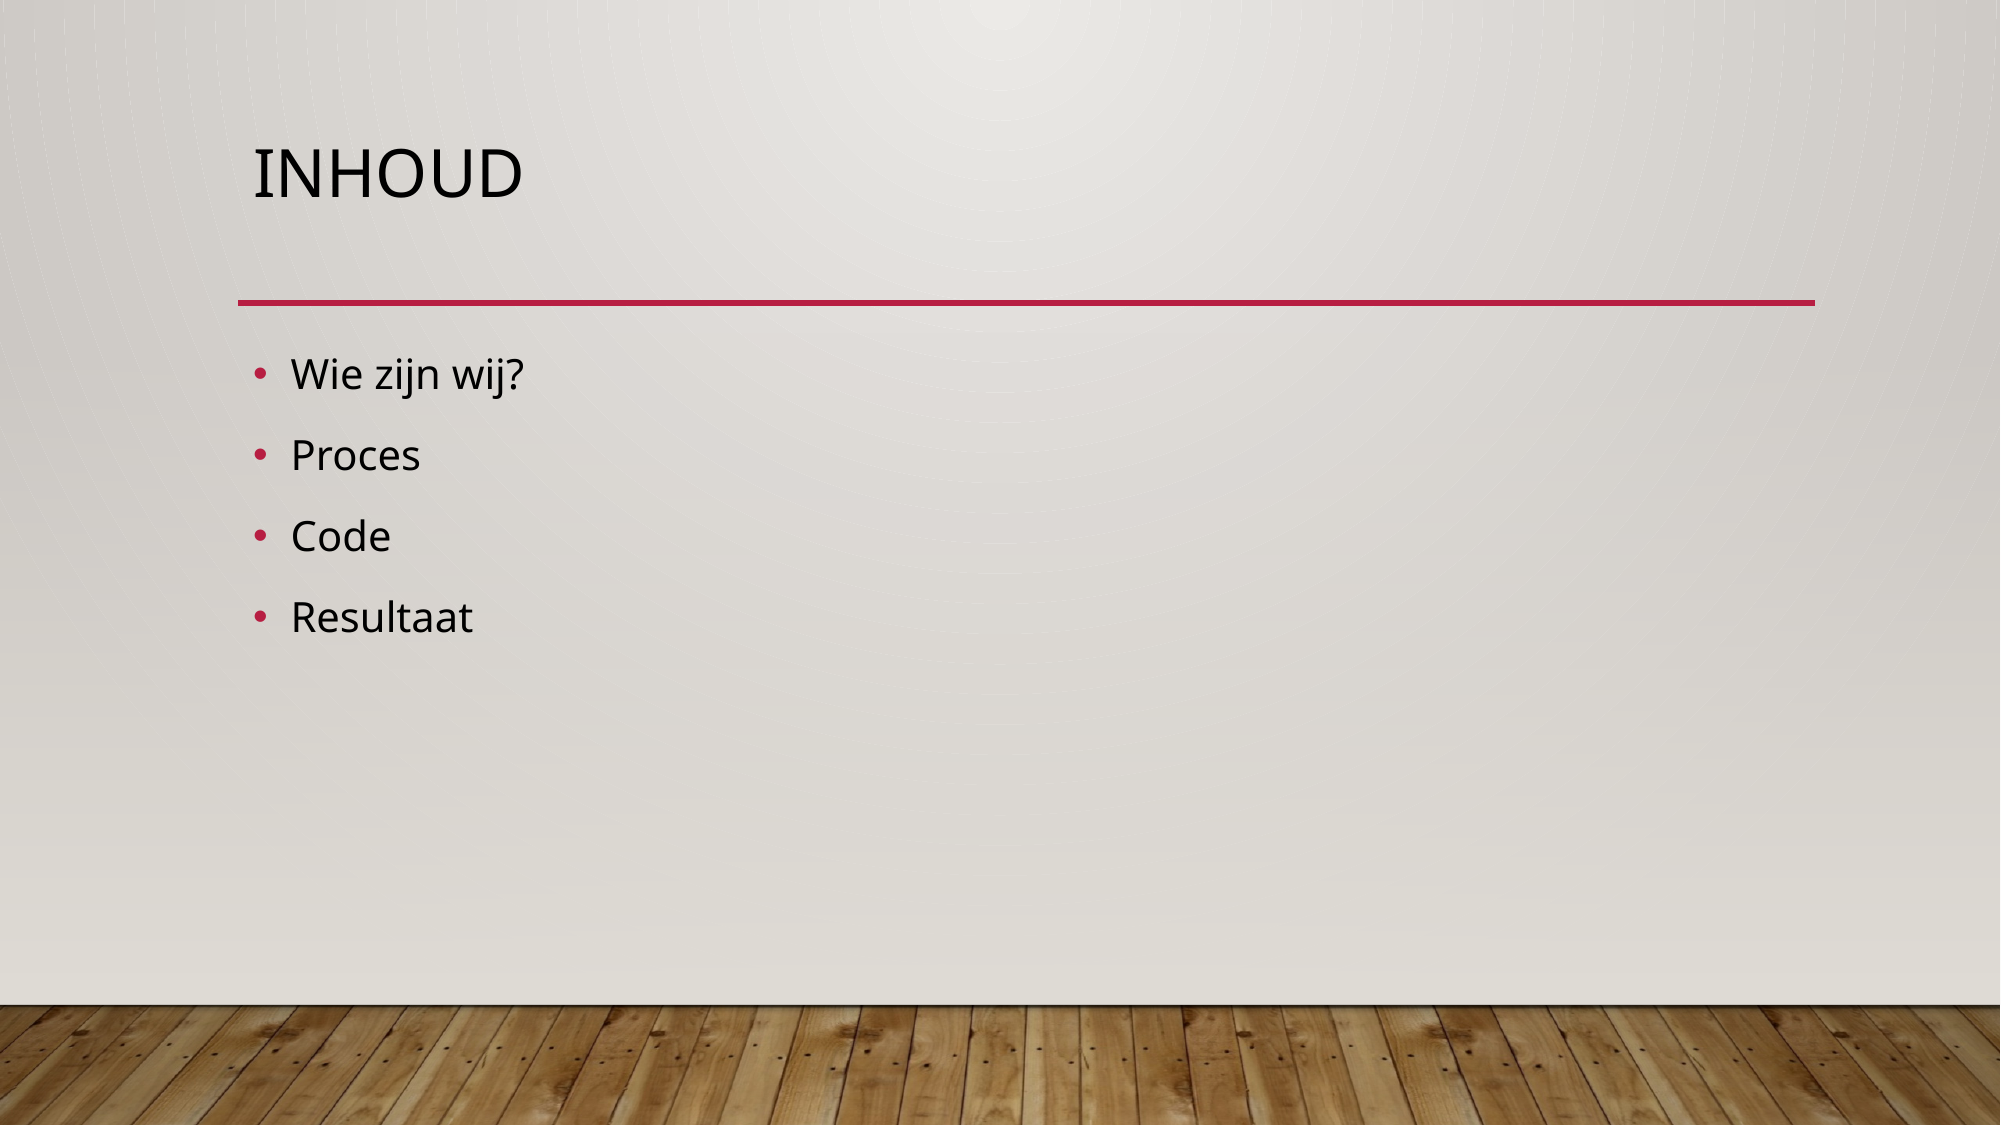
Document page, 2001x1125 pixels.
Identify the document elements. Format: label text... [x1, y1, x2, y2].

title Inhoud [238, 131, 1814, 305]
picture [0, 1005, 2000, 1125]
list Wie zijn wij? Proces Code Resultaat [238, 330, 1814, 897]
